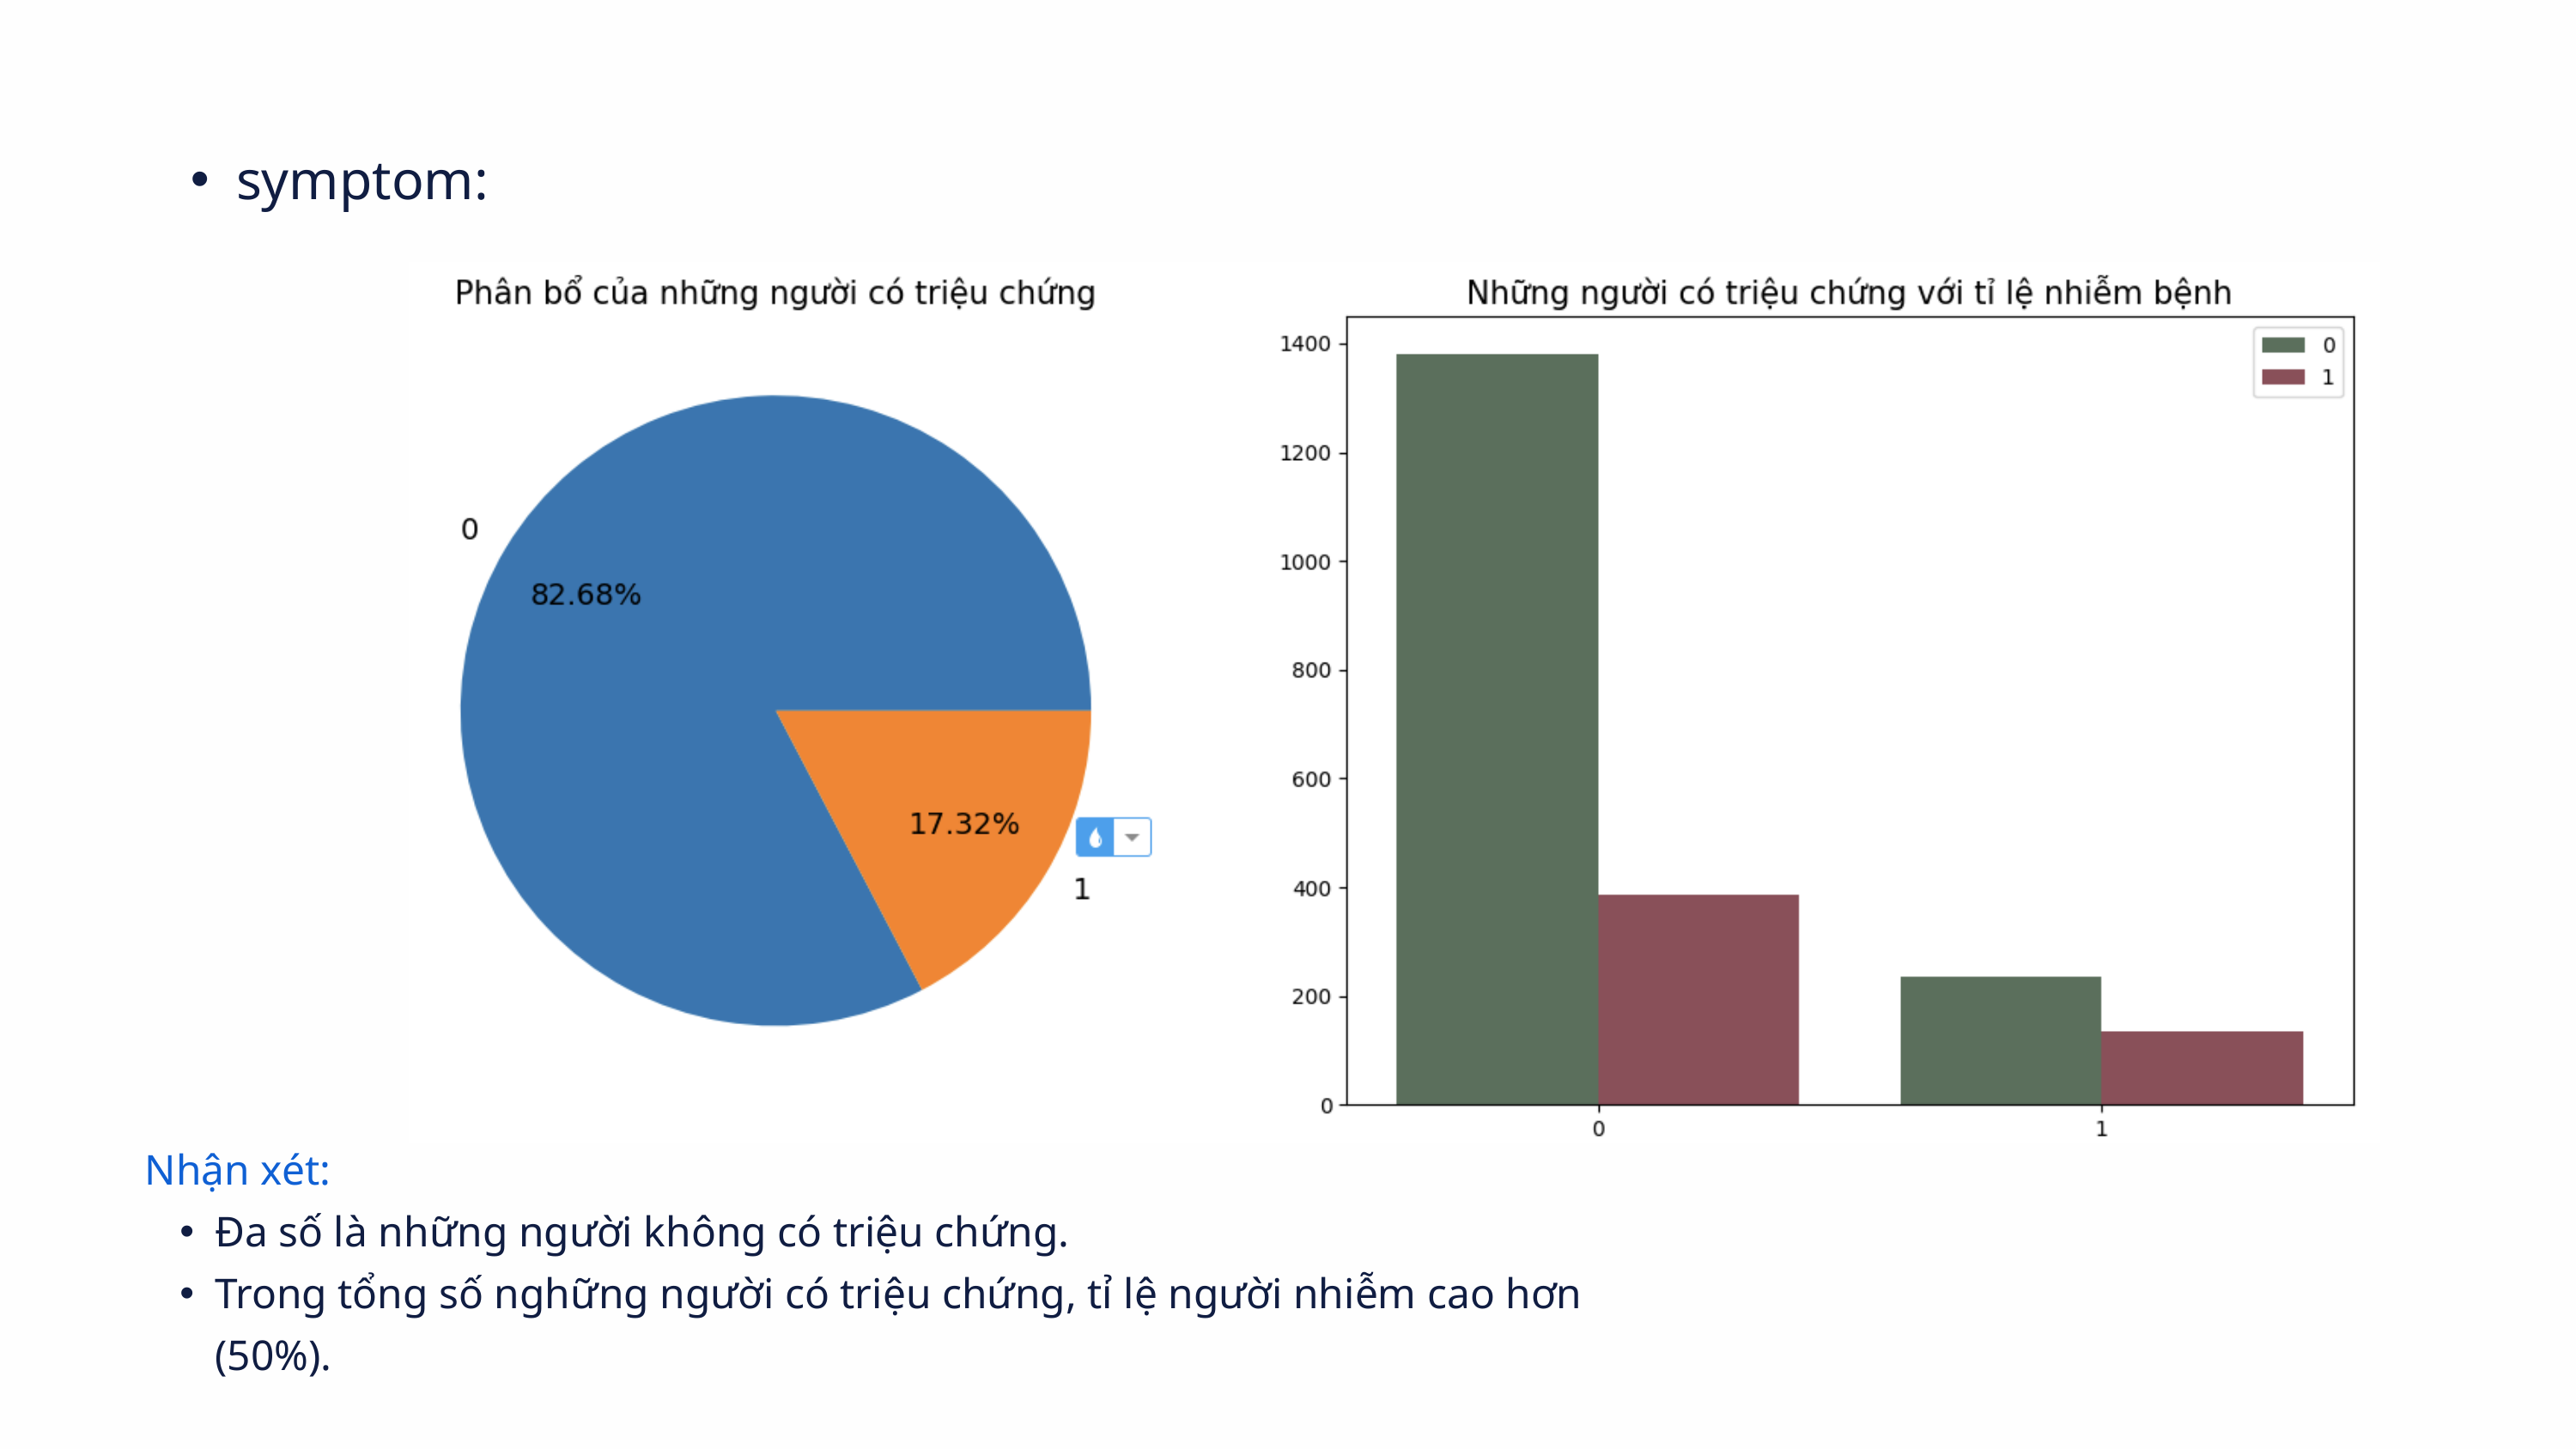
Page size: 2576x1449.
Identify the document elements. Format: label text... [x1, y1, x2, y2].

text_box [408, 262, 2381, 1143]
text_box symptom: [144, 130, 2044, 211]
text_box Nhận xét: Đa số là những người không có triệu chứng. Trong tổng số nghững người có triệu chứng, tỉ lệ người nhiễm cao hơn (50%). [144, 1131, 1677, 1440]
